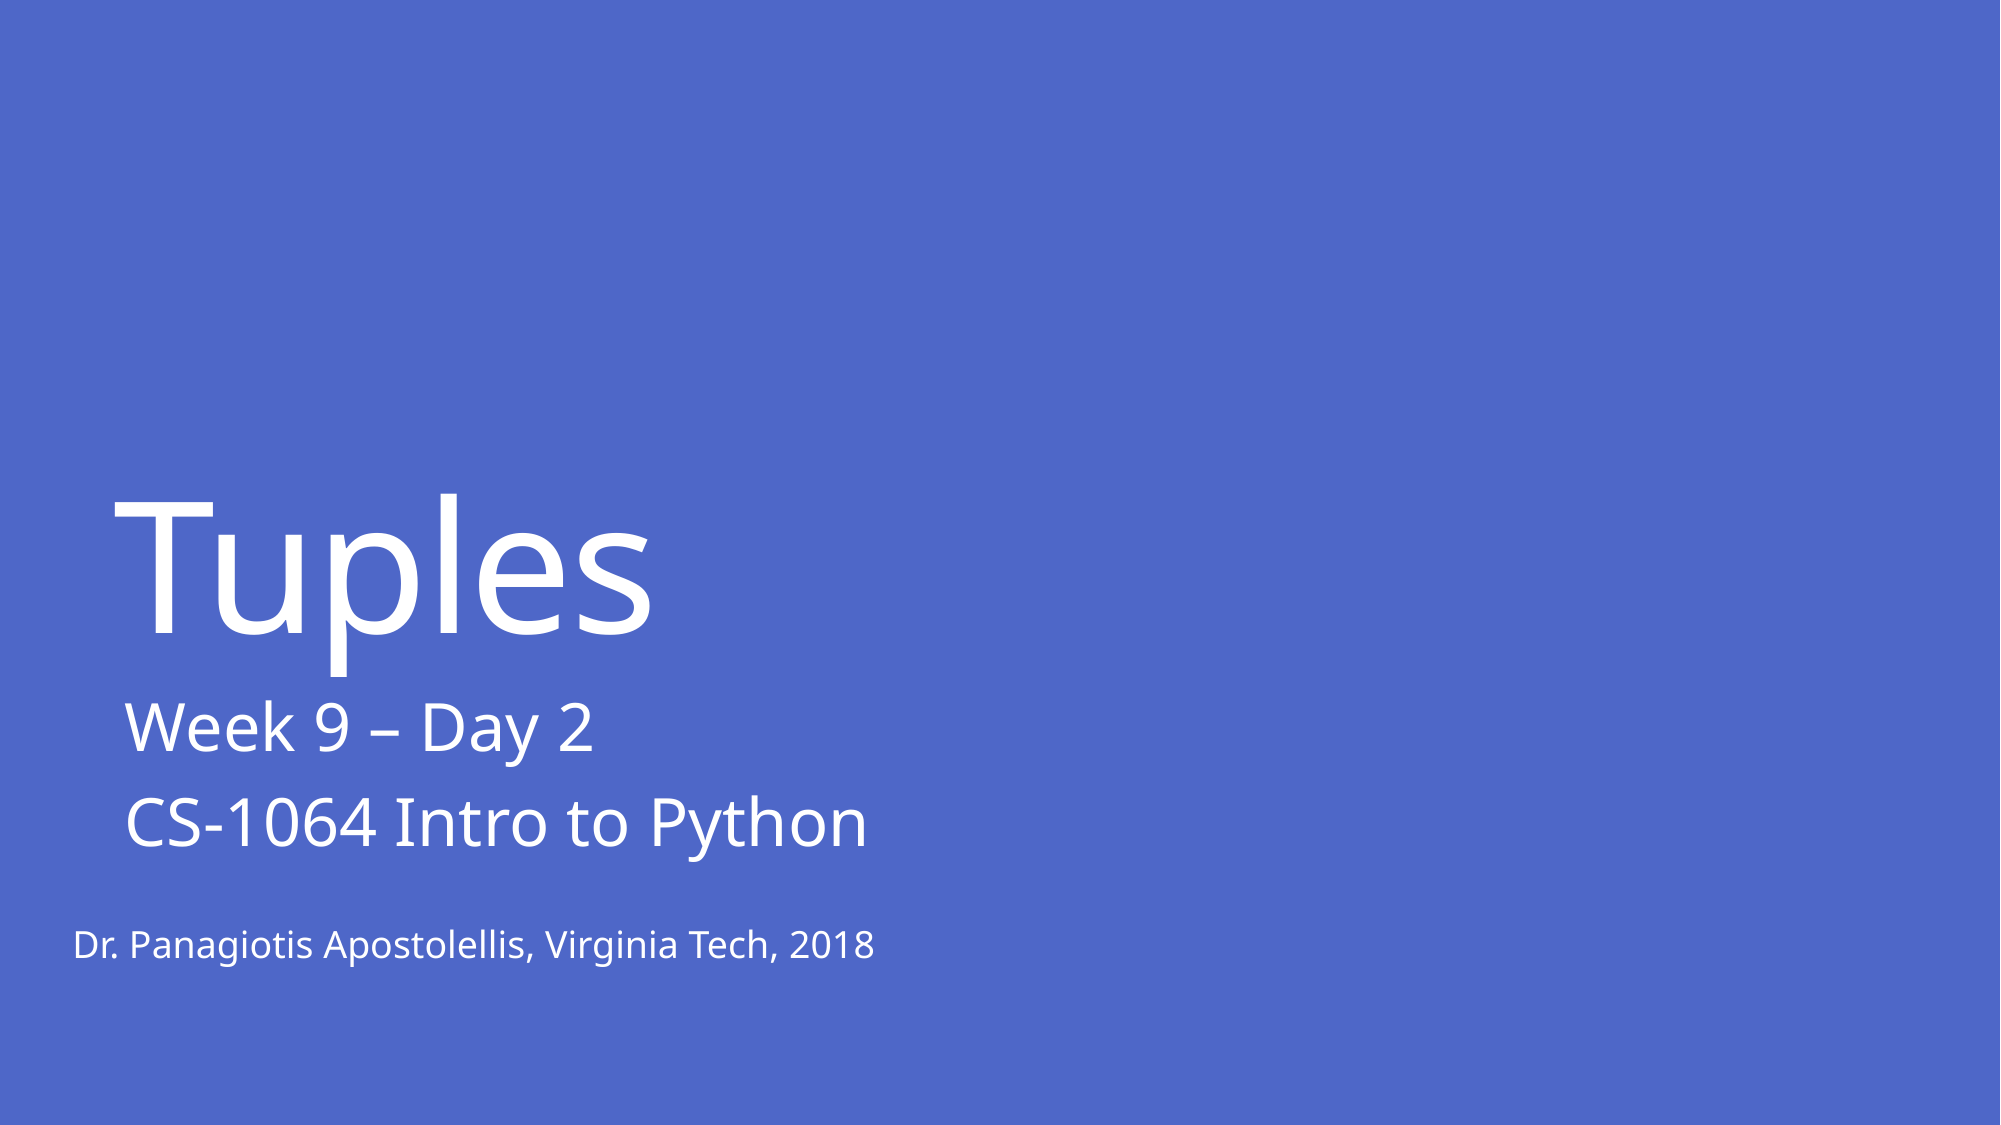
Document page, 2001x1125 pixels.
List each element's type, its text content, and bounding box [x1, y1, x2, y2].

subtitle Week 9 – Day 2 CS-1064 Intro to Python [109, 690, 1624, 961]
text_box Dr. Panagiotis Apostolellis, Virginia Tech, 2018 [57, 913, 891, 973]
title Tuples [98, 126, 1868, 677]
